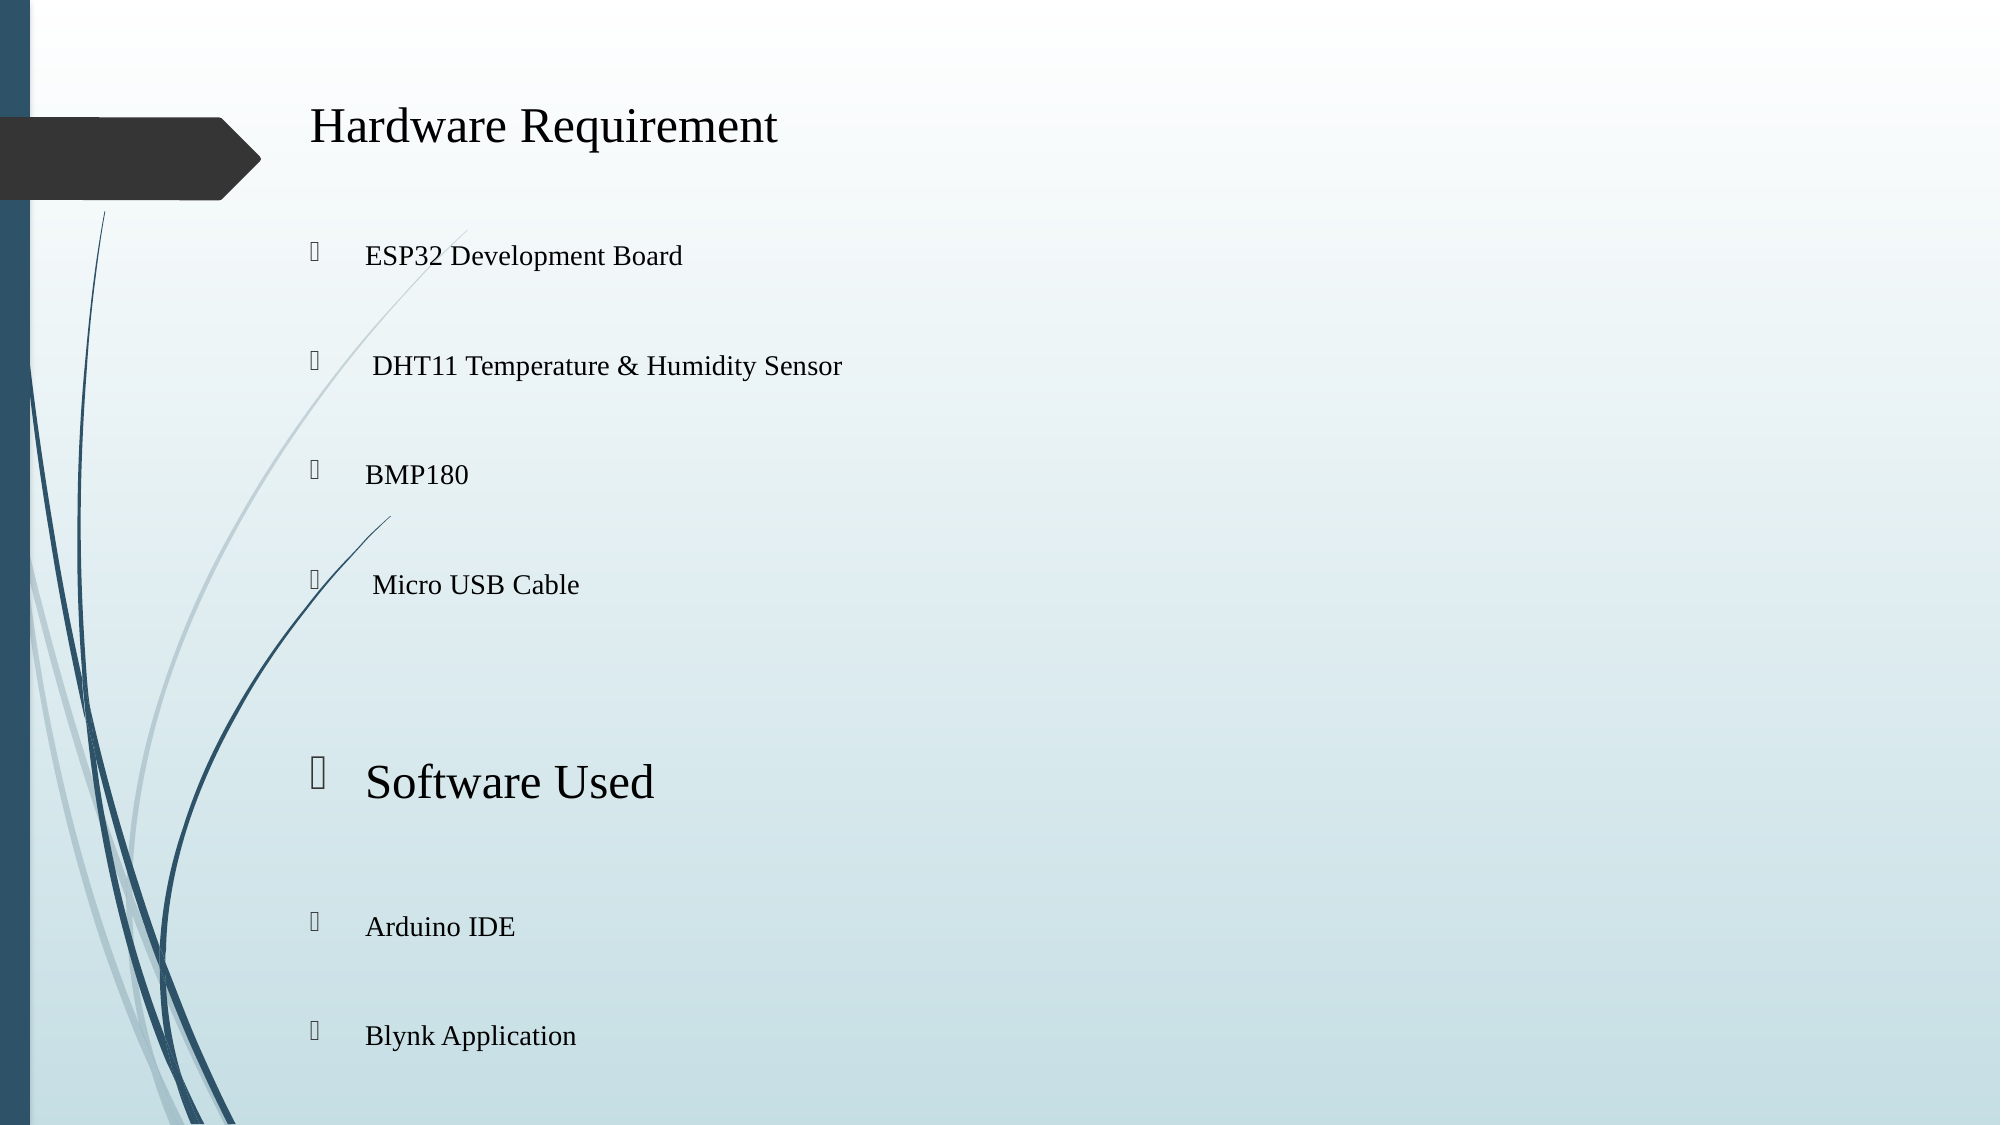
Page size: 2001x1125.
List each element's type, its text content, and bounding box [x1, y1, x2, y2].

list ESP32 Development Board DHT11 Temperature & Humidity Sensor BMP180 Micro USB Cable Software Used Arduino IDE Blynk Application [294, 229, 1758, 1065]
title Hardware Requirement [294, 85, 1888, 302]
